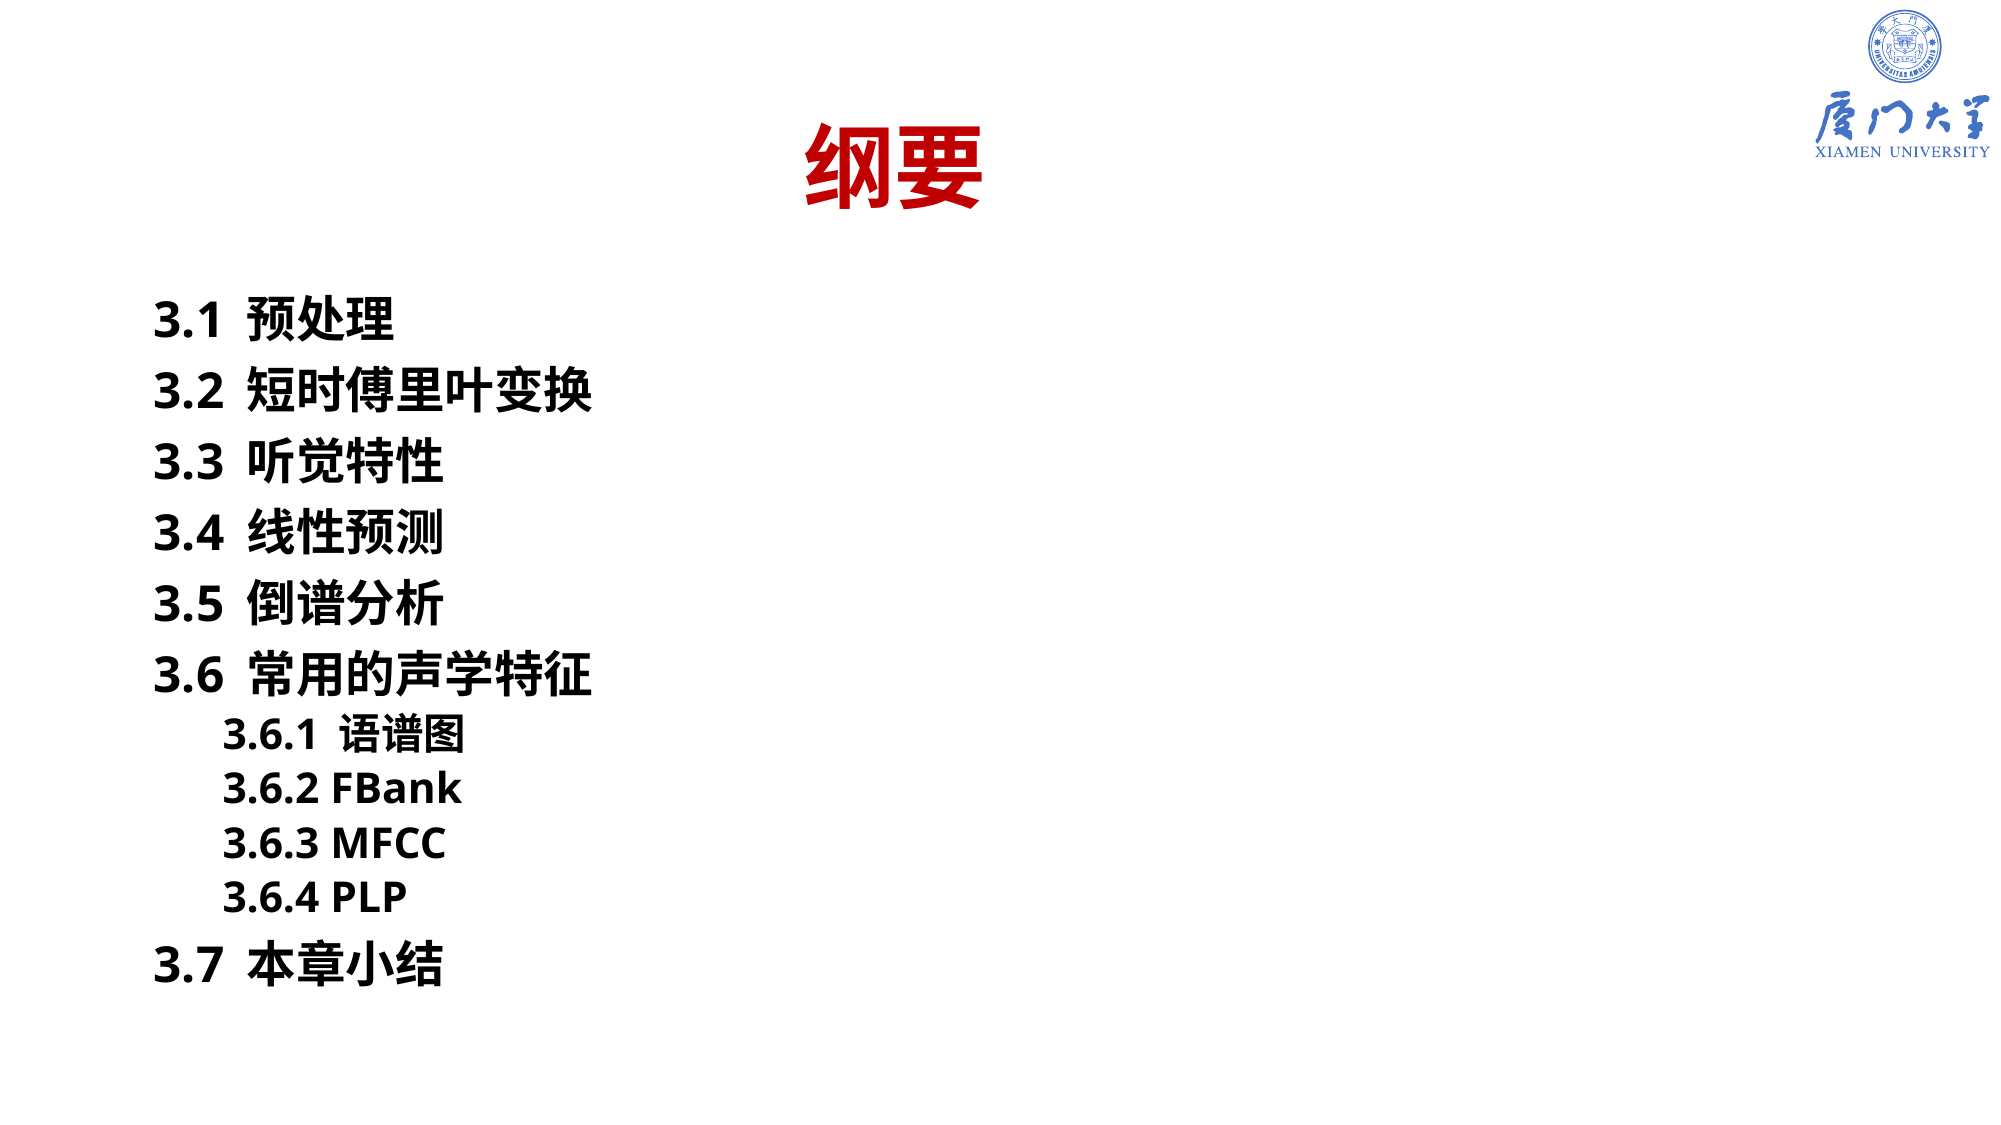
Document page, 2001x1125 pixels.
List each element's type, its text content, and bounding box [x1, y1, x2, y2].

list 3.1 预处理 3.2 短时傅里叶变换 3.3 听觉特性 3.4 线性预测 3.5 倒谱分析 3.6 常用的声学特征 3.6.1 语谱图 3.6.2 FBank 3.6.3 MFCC 3.6.4 PLP 3.7 本章小结 [138, 287, 1864, 1002]
title 纲要 [32, 62, 1758, 281]
